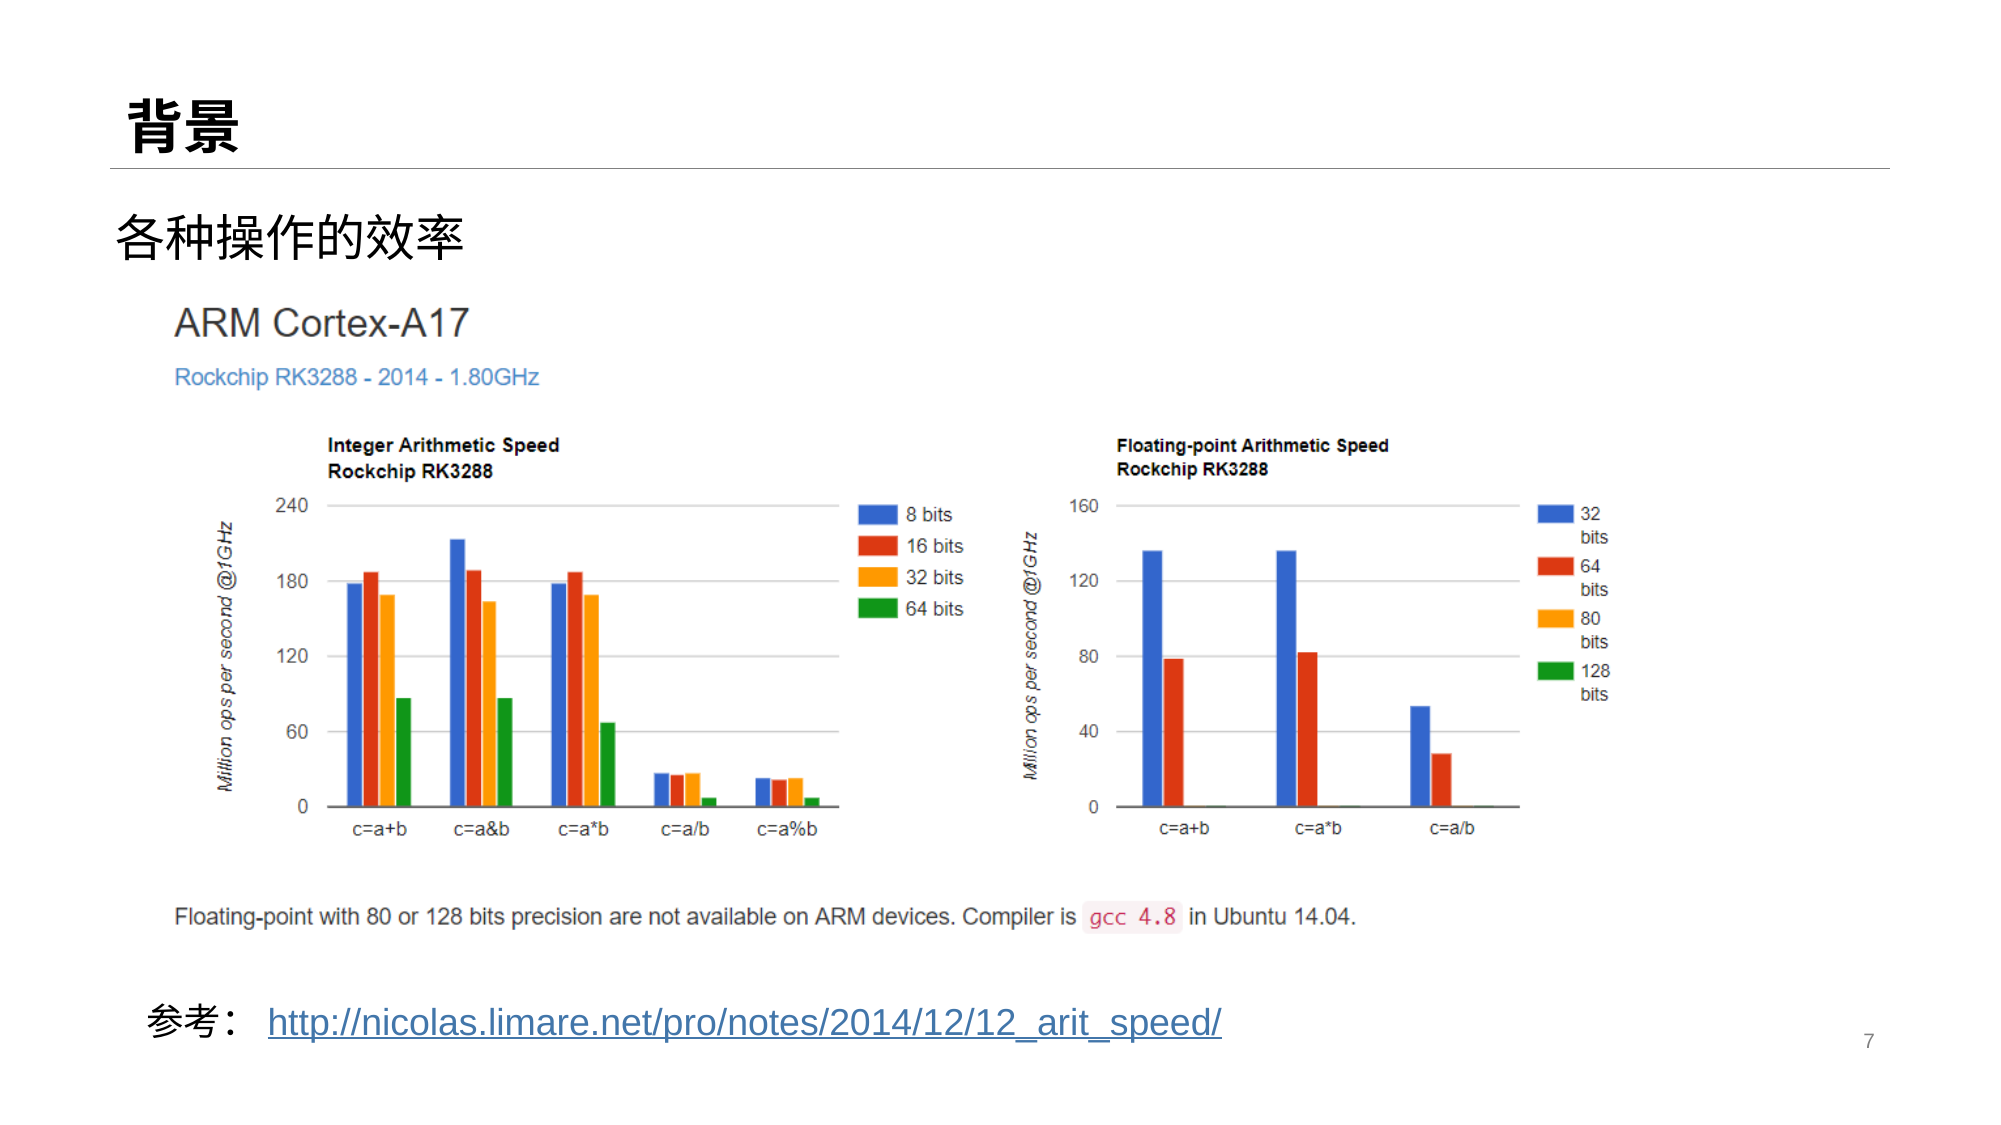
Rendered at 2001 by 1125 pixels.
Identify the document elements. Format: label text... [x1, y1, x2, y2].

text_box 参考：http://nicolas.limare.net/pro/notes/2014/12/12_arit_speed/ [131, 990, 1238, 1050]
text_box 各种操作的效率 [100, 199, 481, 274]
picture [109, 274, 1734, 947]
slide_number 7 [1412, 1023, 1890, 1058]
title 背景 [109, 0, 1890, 169]
